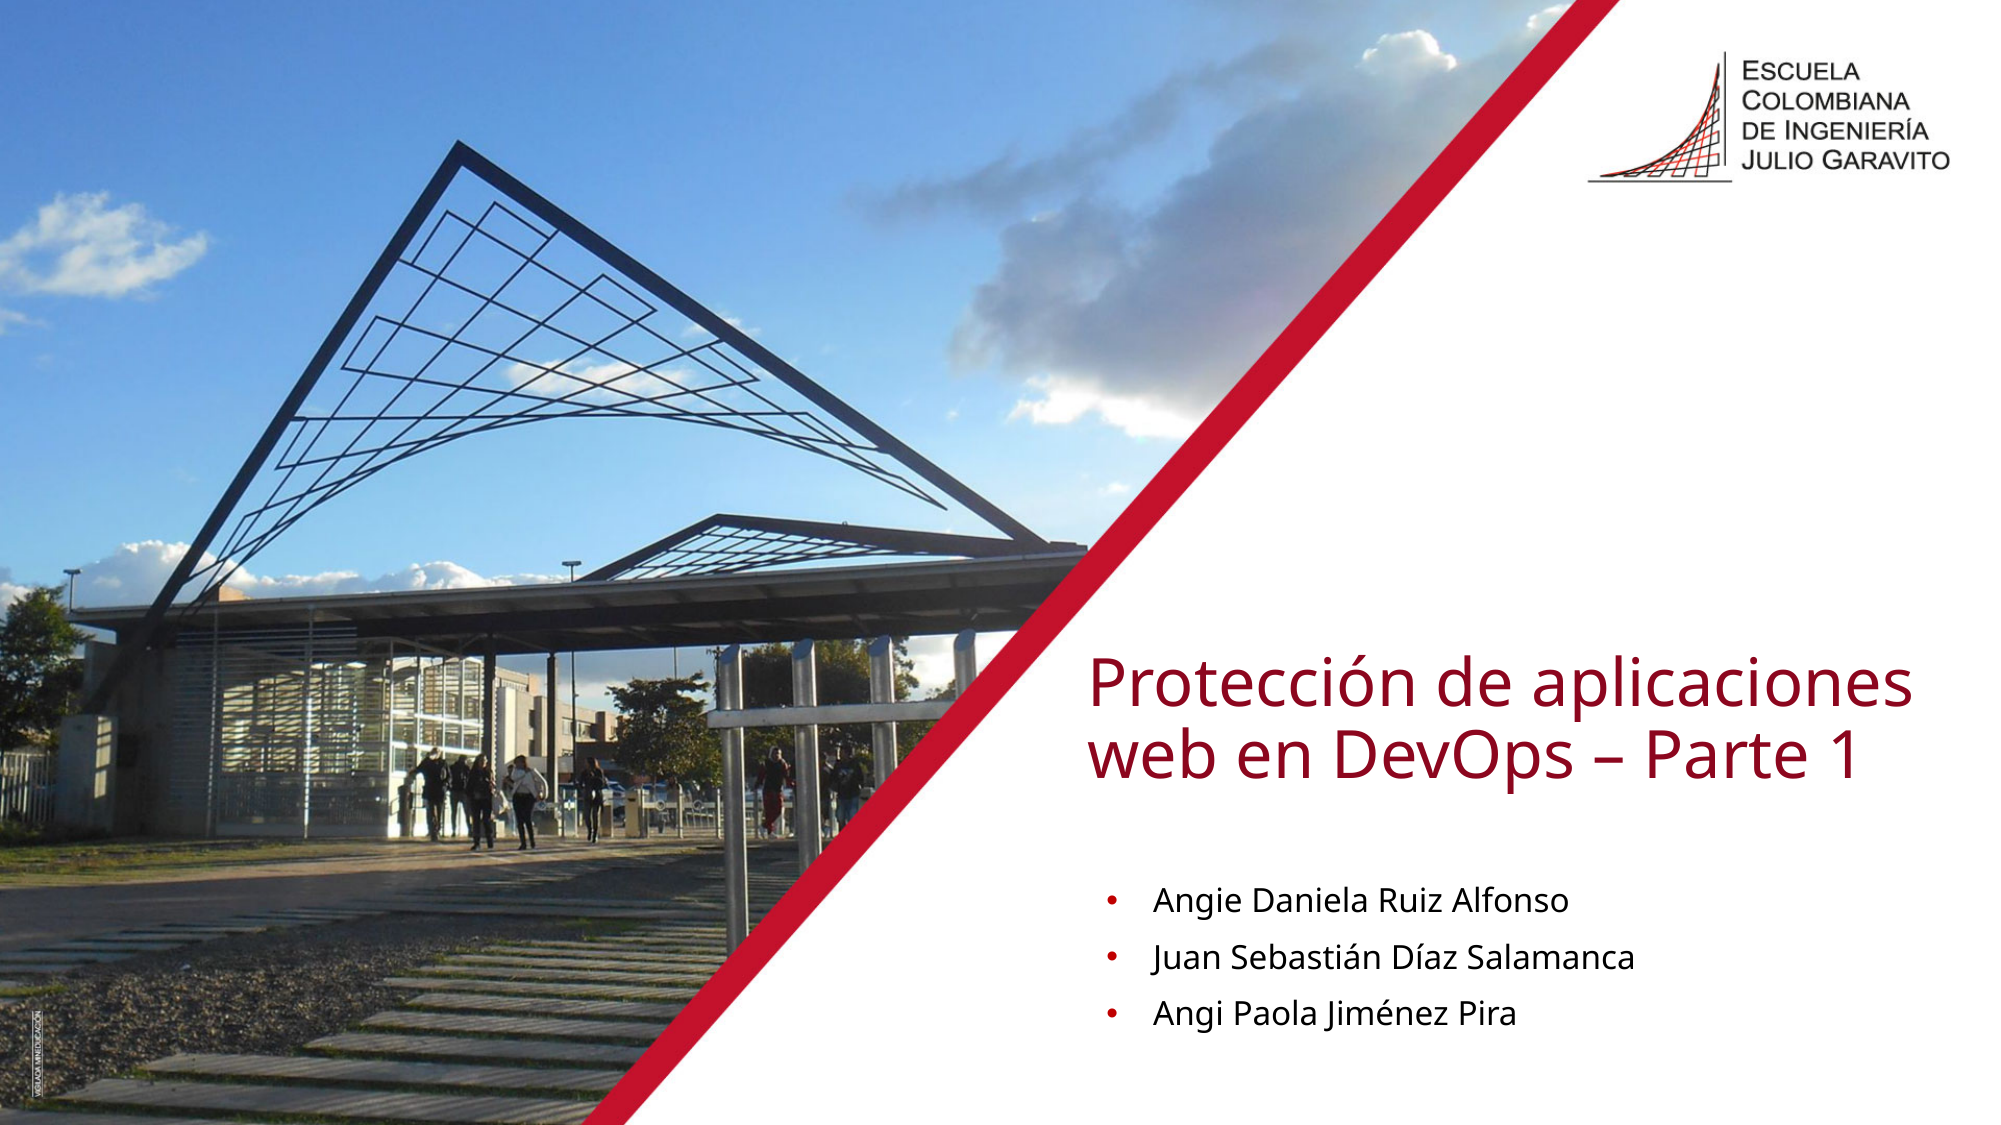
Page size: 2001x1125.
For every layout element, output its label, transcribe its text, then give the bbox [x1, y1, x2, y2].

subtitle Angie Daniela Ruiz Alfonso Juan Sebastián Díaz Salamanca Angi Paola Jiménez Pira [1091, 876, 1743, 1070]
text_box Protección de aplicaciones web en DevOps – Parte 1 [1072, 634, 1982, 774]
picture [0, 0, 2001, 1125]
